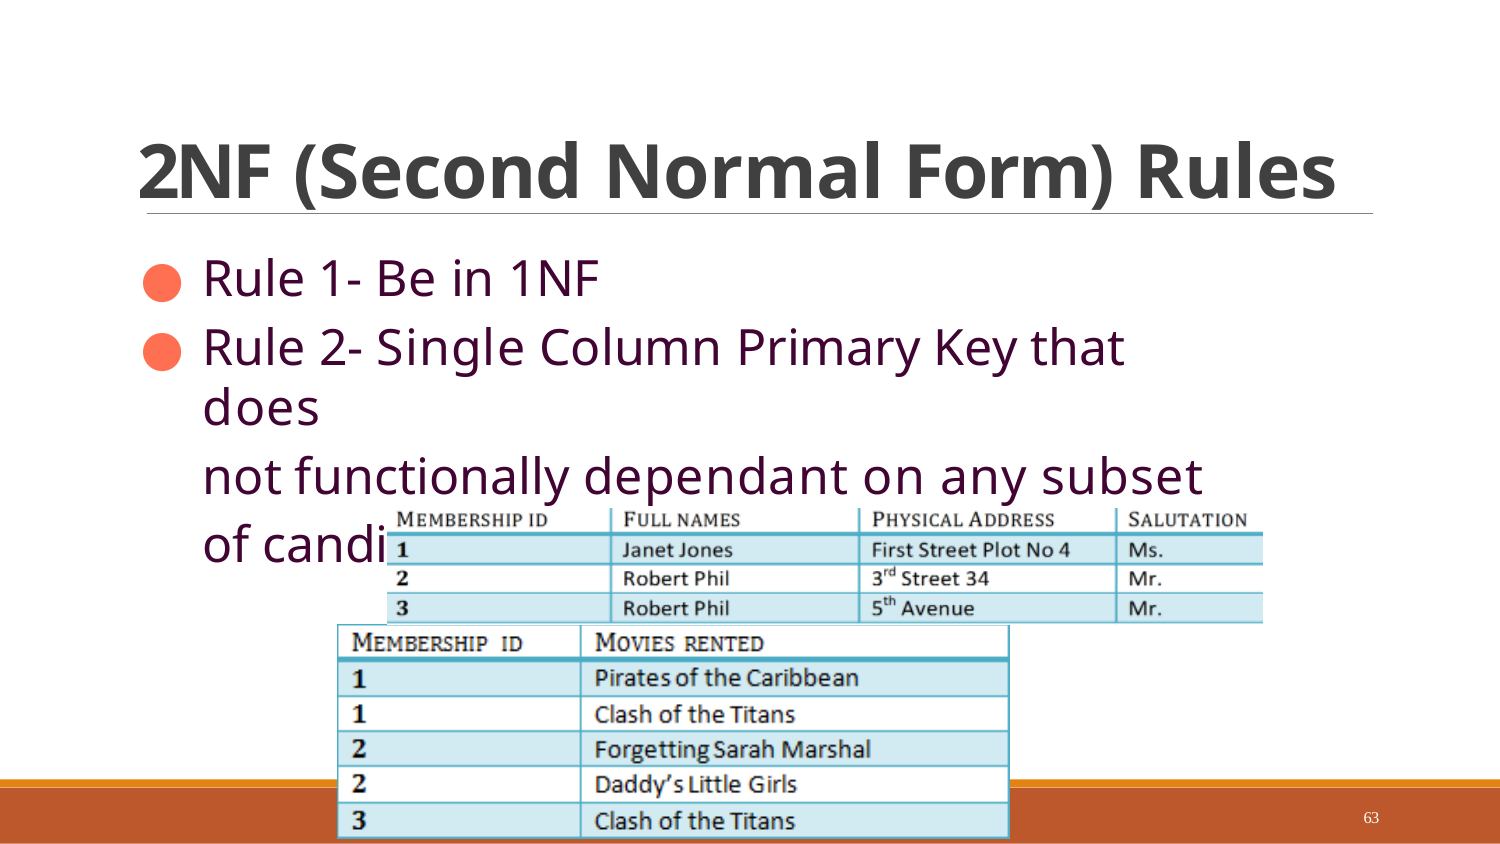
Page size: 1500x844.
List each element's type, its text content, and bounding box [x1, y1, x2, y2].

slide_number 63 [1268, 572, 1380, 844]
title 2NF (Second Normal Form) Rules [135, 0, 1373, 214]
text_box Rule 1- Be in 1NF Rule 2- Single Column Primary Key that does not functionally dependant on any subset of candidate key relation [138, 235, 1219, 573]
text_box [336, 508, 1263, 840]
